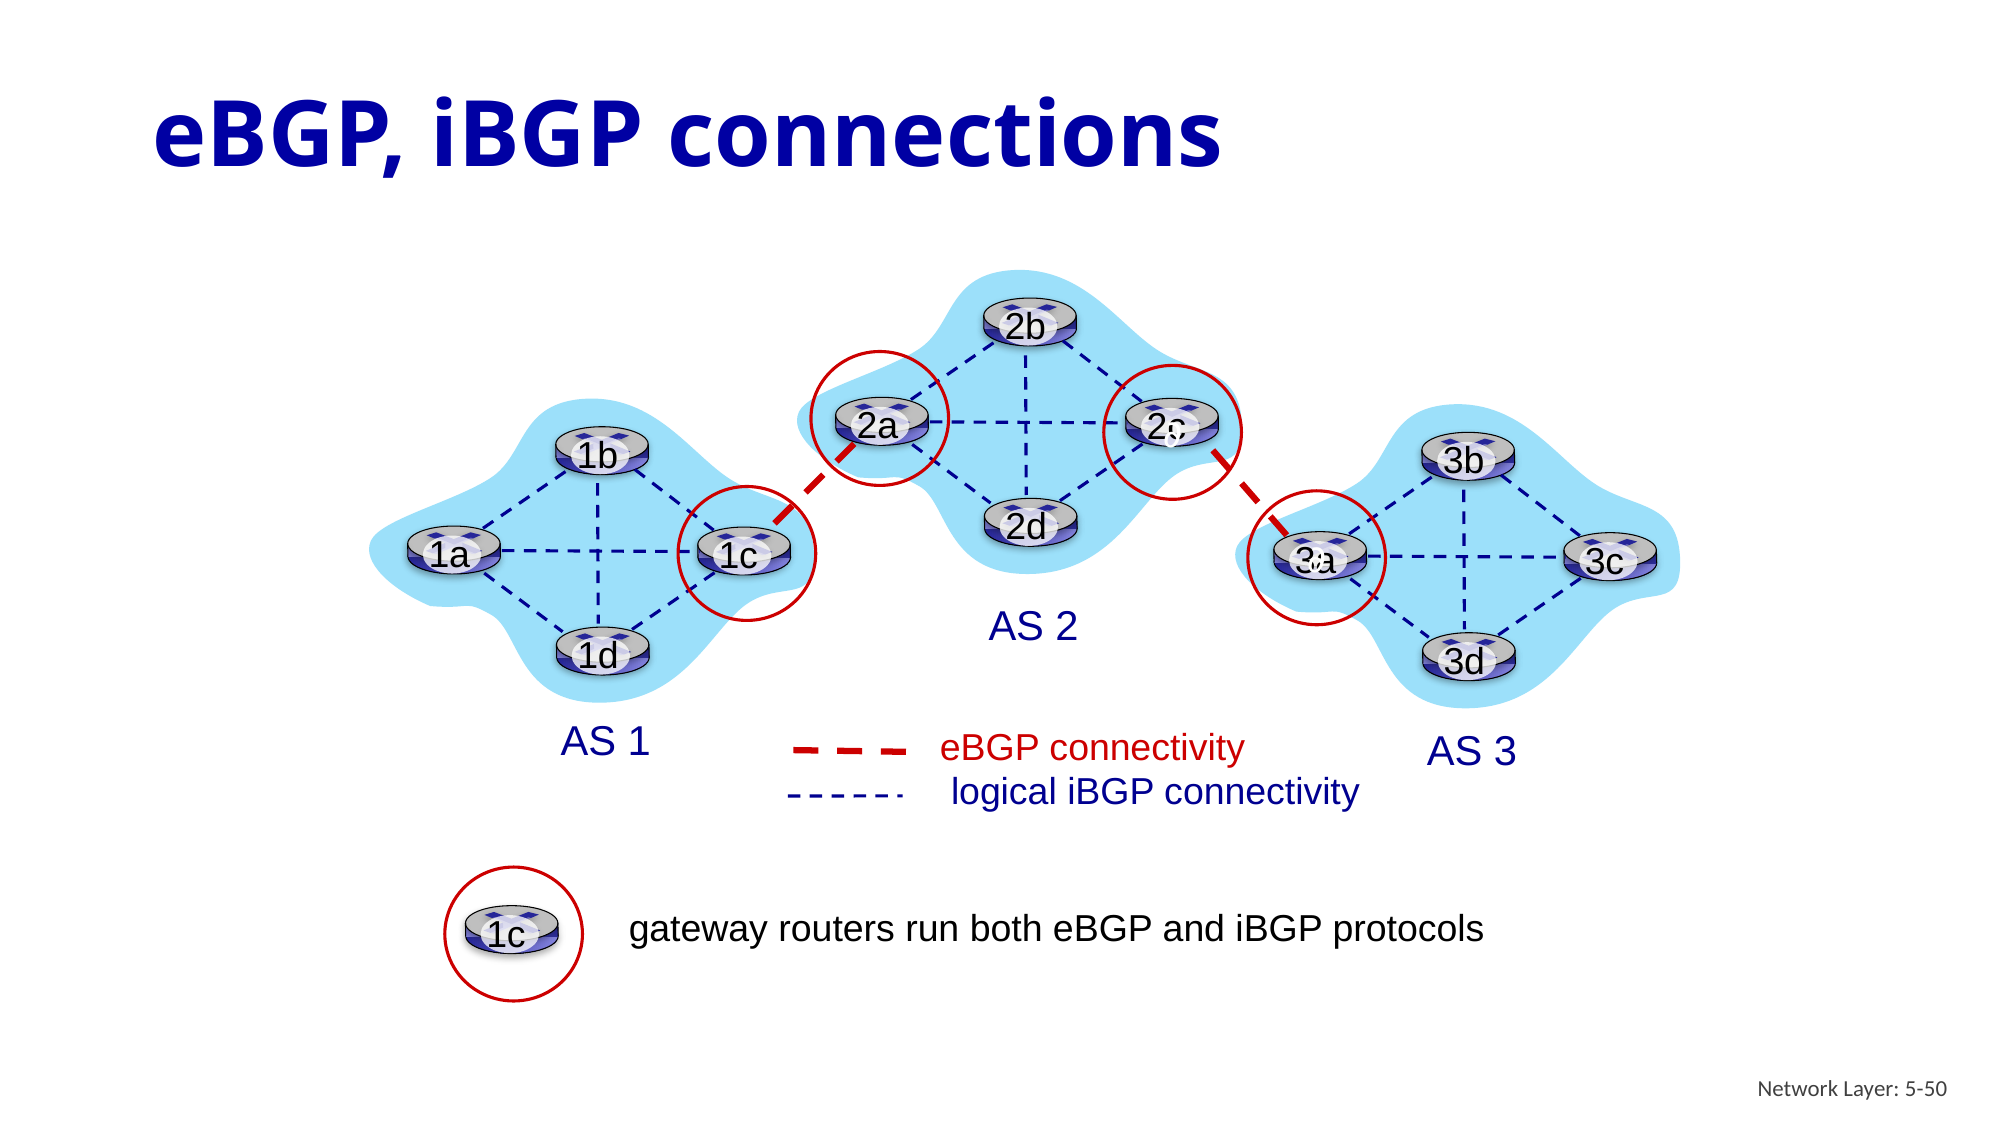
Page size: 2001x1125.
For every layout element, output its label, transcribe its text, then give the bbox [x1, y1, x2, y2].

title eBGP, iBGP connections [137, 63, 1863, 211]
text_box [407, 522, 444, 584]
text_box AS 3 [1506, 715, 1533, 781]
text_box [1506, 404, 1681, 709]
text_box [444, 351, 1506, 1001]
text_box [369, 500, 444, 607]
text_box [796, 269, 1243, 351]
slide_number Network Layer: 5-50 [1512, 1056, 1963, 1117]
